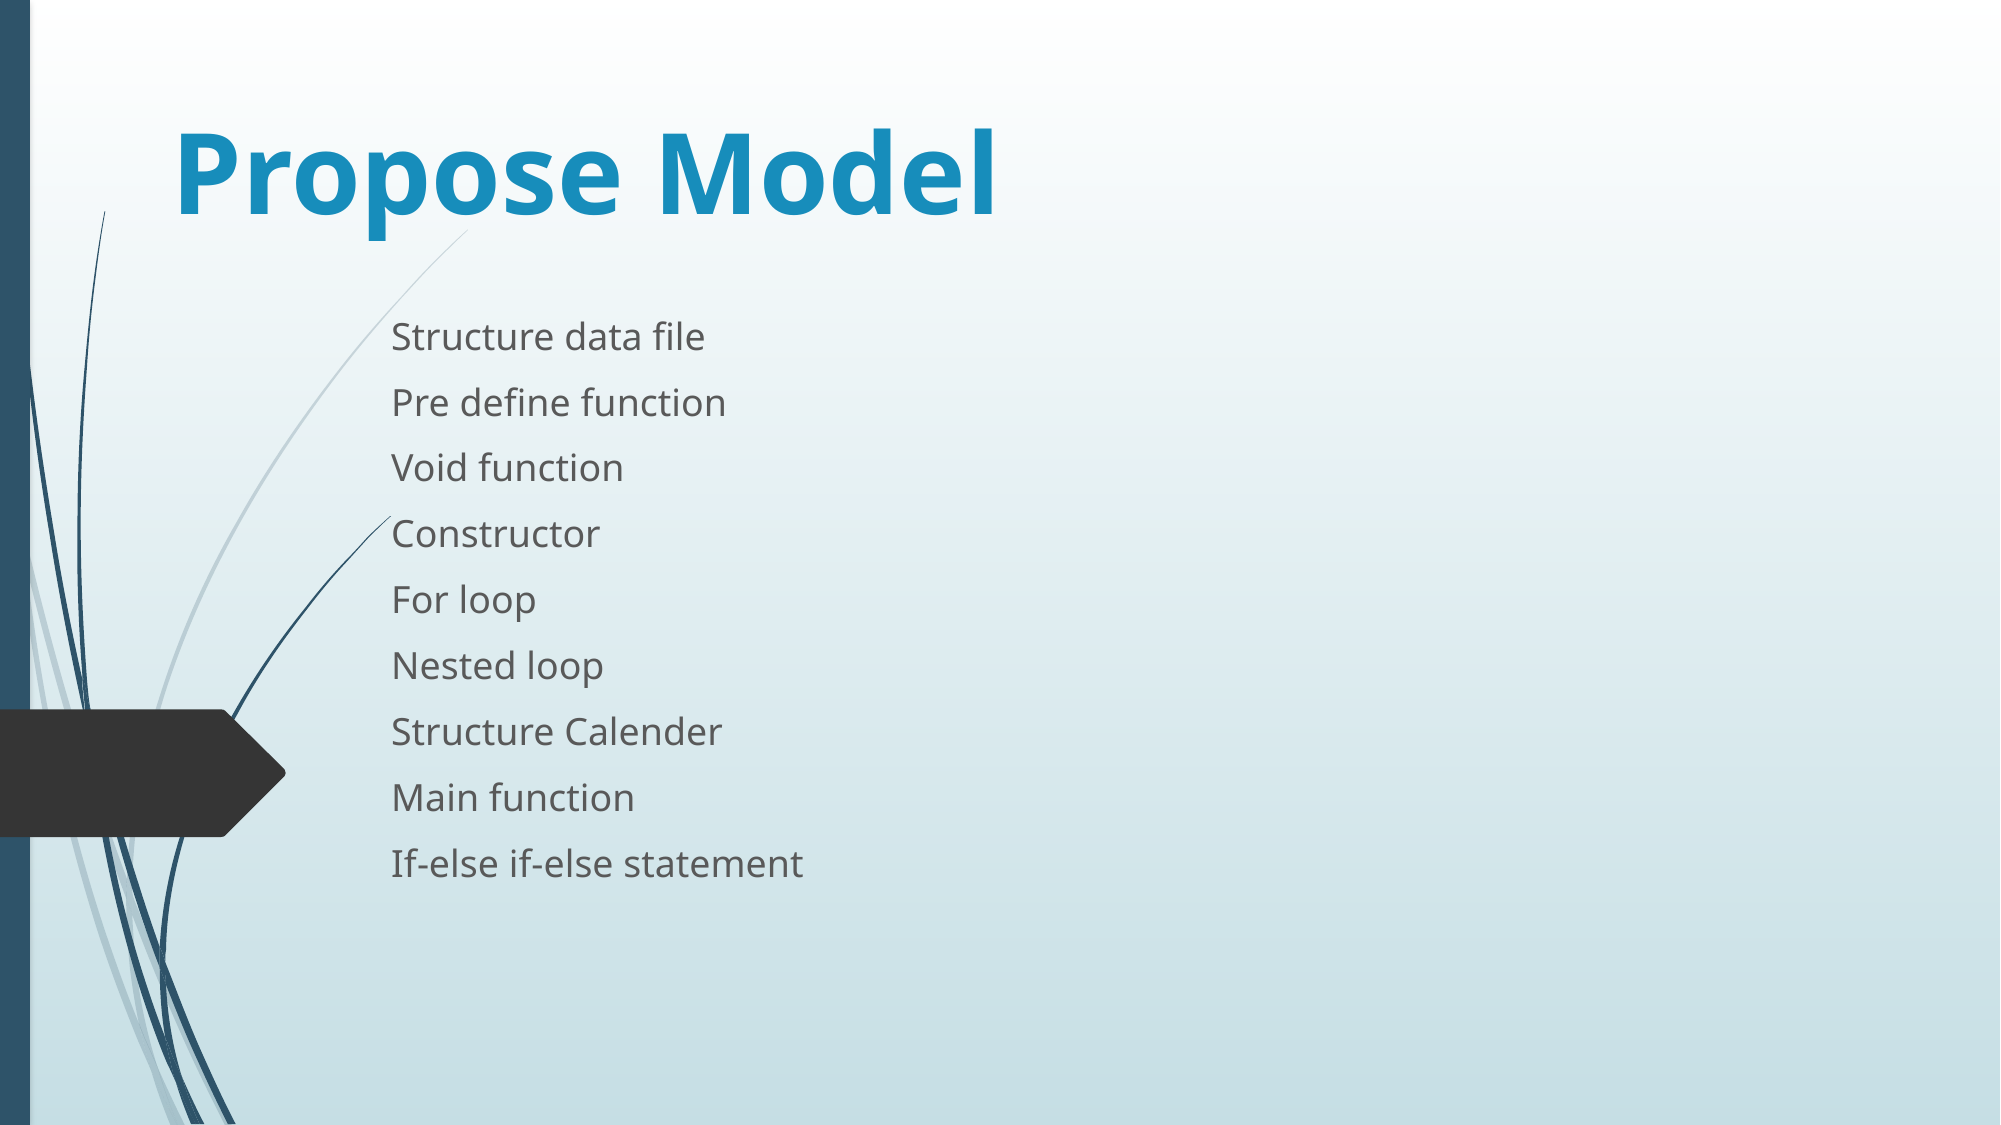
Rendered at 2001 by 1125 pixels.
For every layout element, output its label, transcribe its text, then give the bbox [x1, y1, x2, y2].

subtitle Structure data file Pre define function Void function Constructor For loop Nested loop Structure Calender Main function If-else if-else statement [376, 305, 1880, 922]
title Propose Model [0, 89, 1327, 245]
